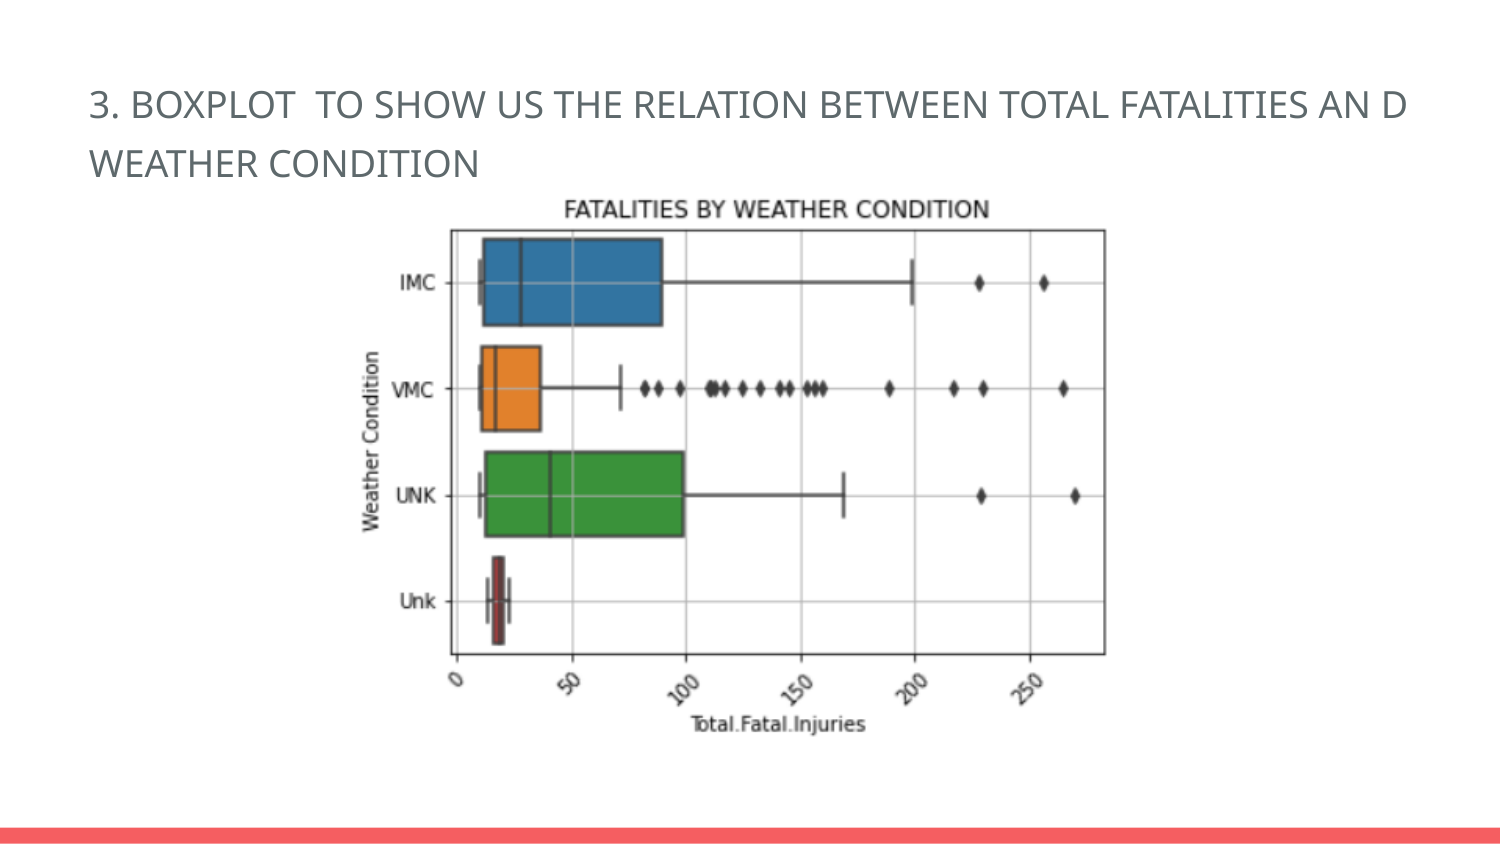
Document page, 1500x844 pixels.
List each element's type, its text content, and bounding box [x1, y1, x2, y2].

list 3. BOXPLOT TO SHOW US THE RELATION BETWEEN TOTAL FATALITIES AN D WEATHER CONDITION [73, 55, 1472, 769]
picture [326, 187, 1174, 754]
